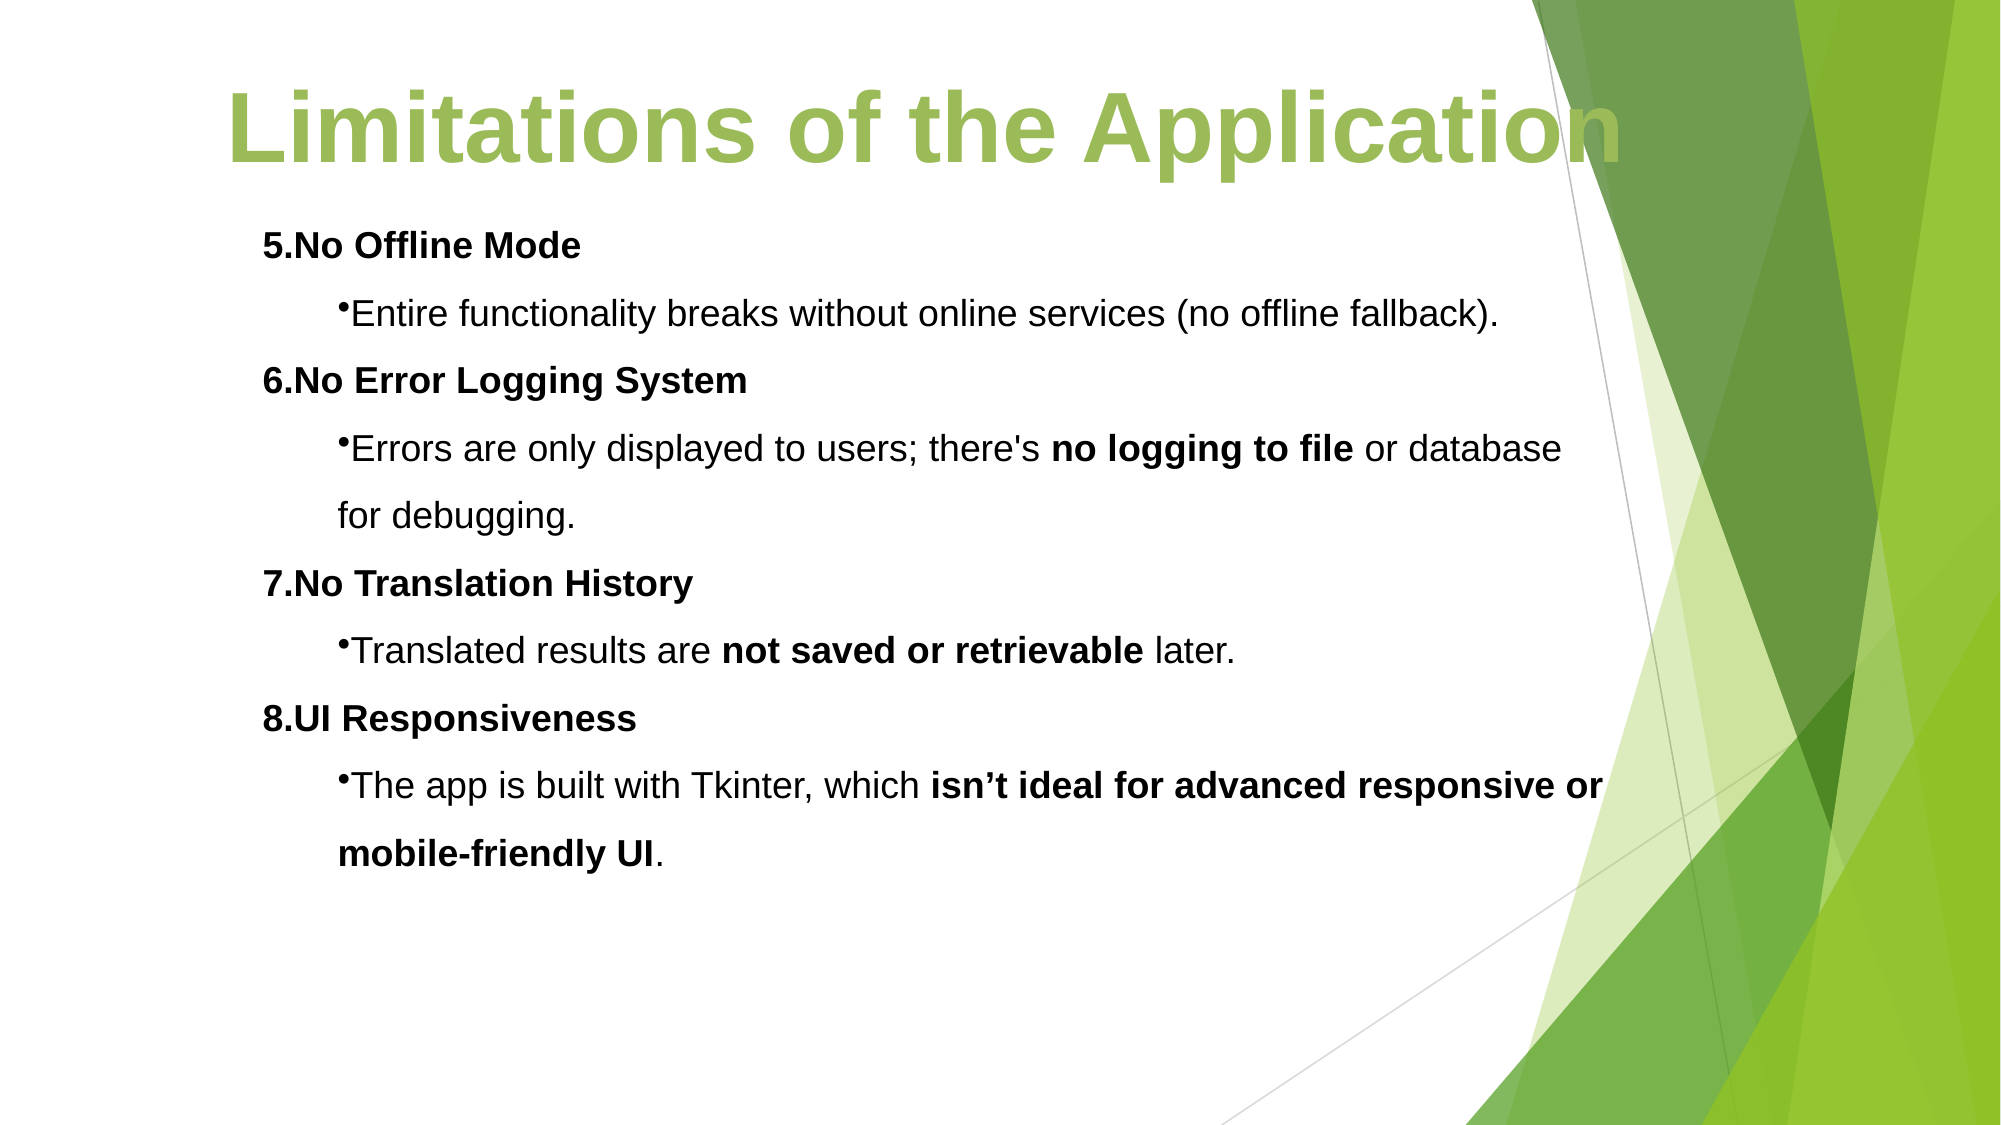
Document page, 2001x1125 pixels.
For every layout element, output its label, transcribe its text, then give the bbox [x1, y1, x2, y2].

title Limitations of the Application [124, 62, 1700, 305]
list No Offline Mode Entire functionality breaks without online services (no offline fallback). No Error Logging System Errors are only displayed to users; there's no logging to file or database for debugging. No Translation History Translated results are not saved or retrievable later. UI Responsiveness The app is built with Tkinter, which isn’t ideal for advanced responsive or mobile-friendly UI. [262, 198, 1611, 926]
